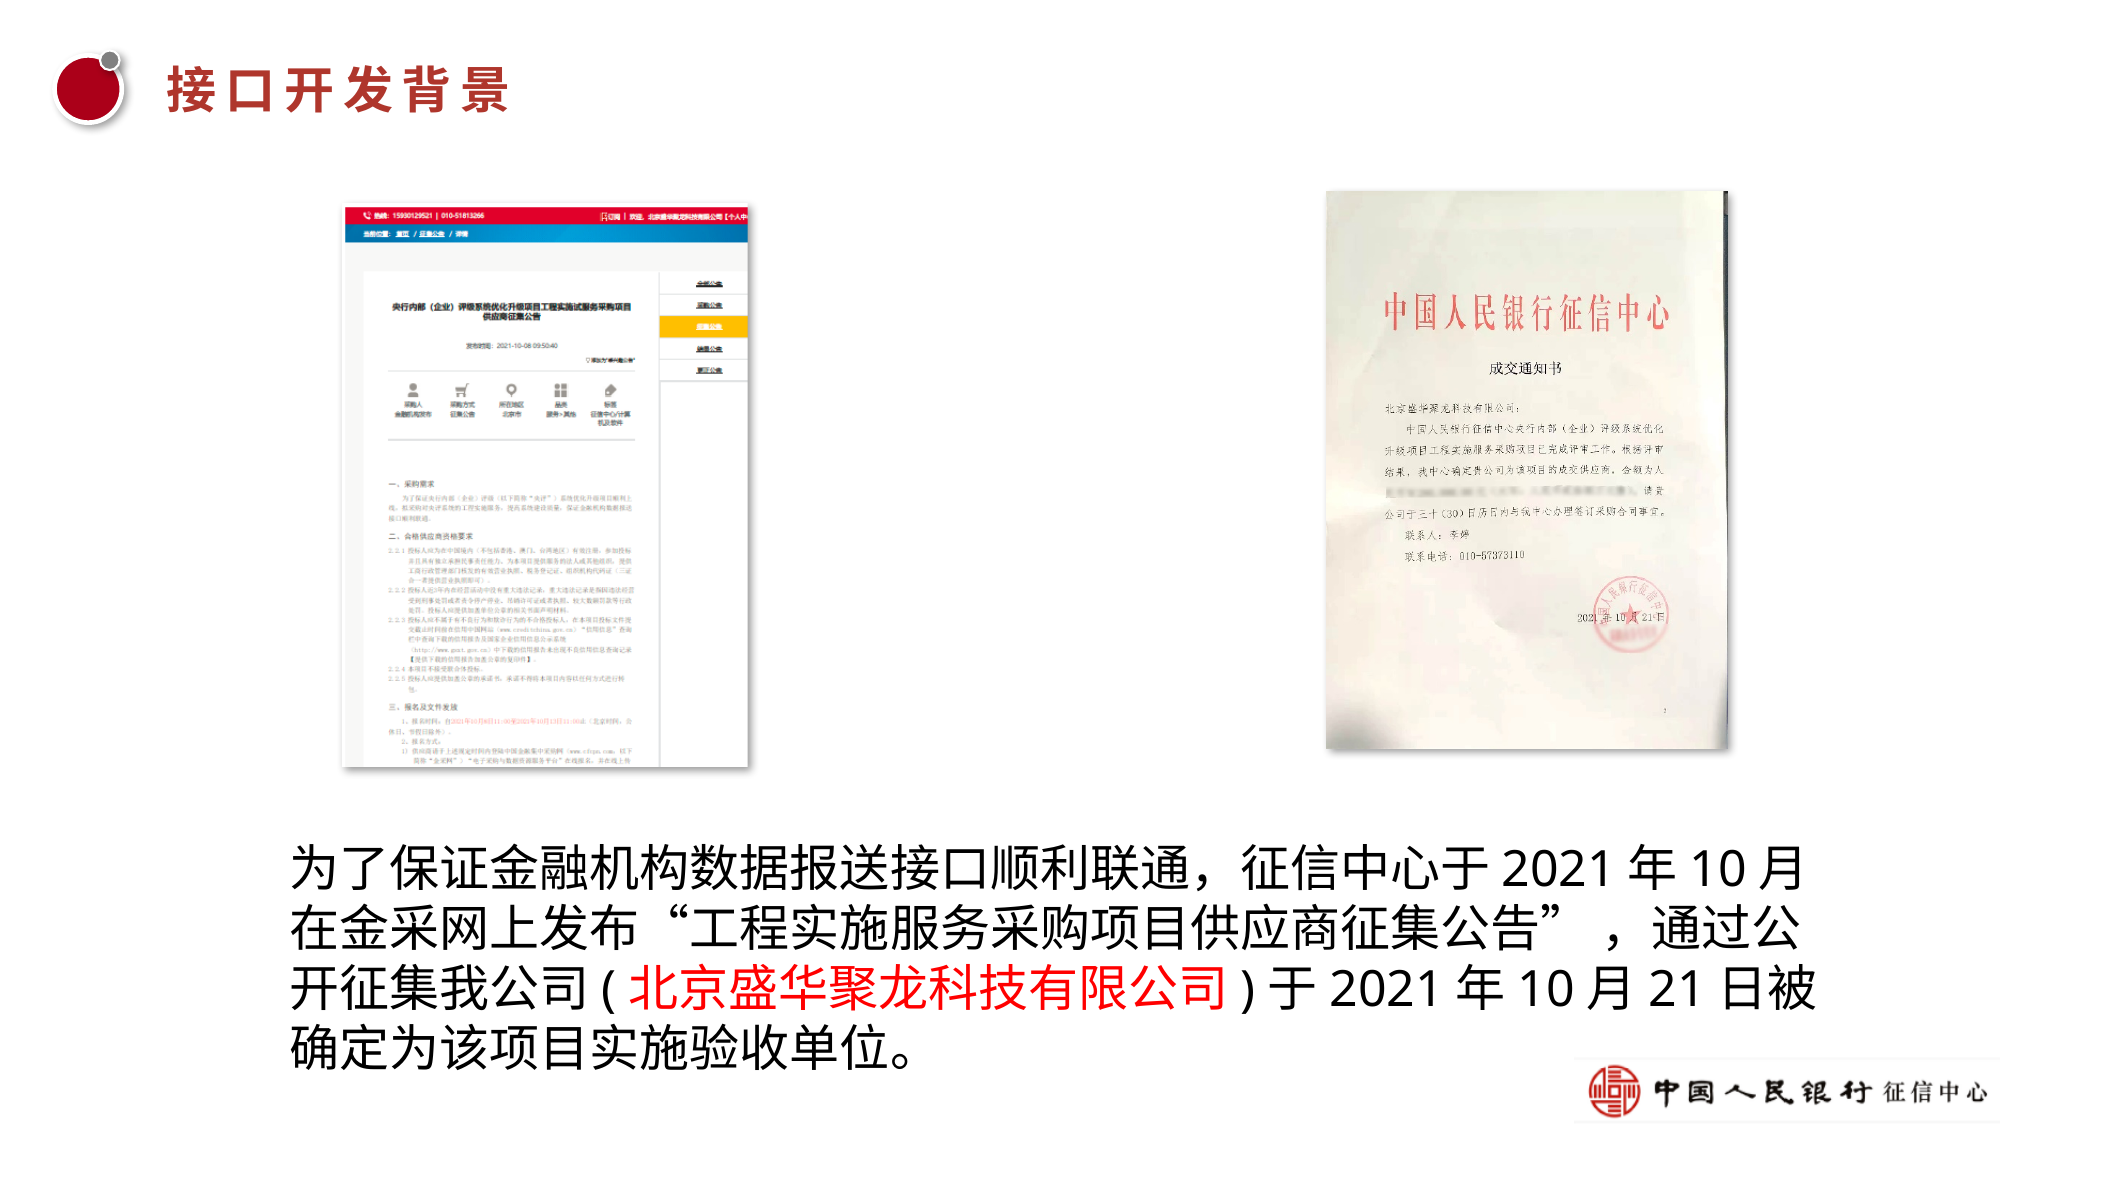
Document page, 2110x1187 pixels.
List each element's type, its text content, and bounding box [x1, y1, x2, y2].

text_box 为了保证金融机构数据报送接口顺利联通，征信中心于2021年10月在金采网上发布“工程实施服务采购项目供应商征集公告” ，通过公开征集我公司(北京盛华聚龙科技有限公司)于2021年10月21日被确定为该项目实施验收单位。 [275, 829, 1844, 1085]
picture [456, 231, 468, 236]
picture [1574, 1054, 2000, 1125]
picture [421, 231, 444, 237]
text_box 接口开发背景 [166, 58, 1654, 119]
picture [365, 231, 389, 237]
picture [396, 231, 409, 237]
text_box [98, 49, 121, 72]
picture [1326, 191, 1728, 749]
picture [341, 203, 748, 767]
text_box [53, 54, 123, 124]
